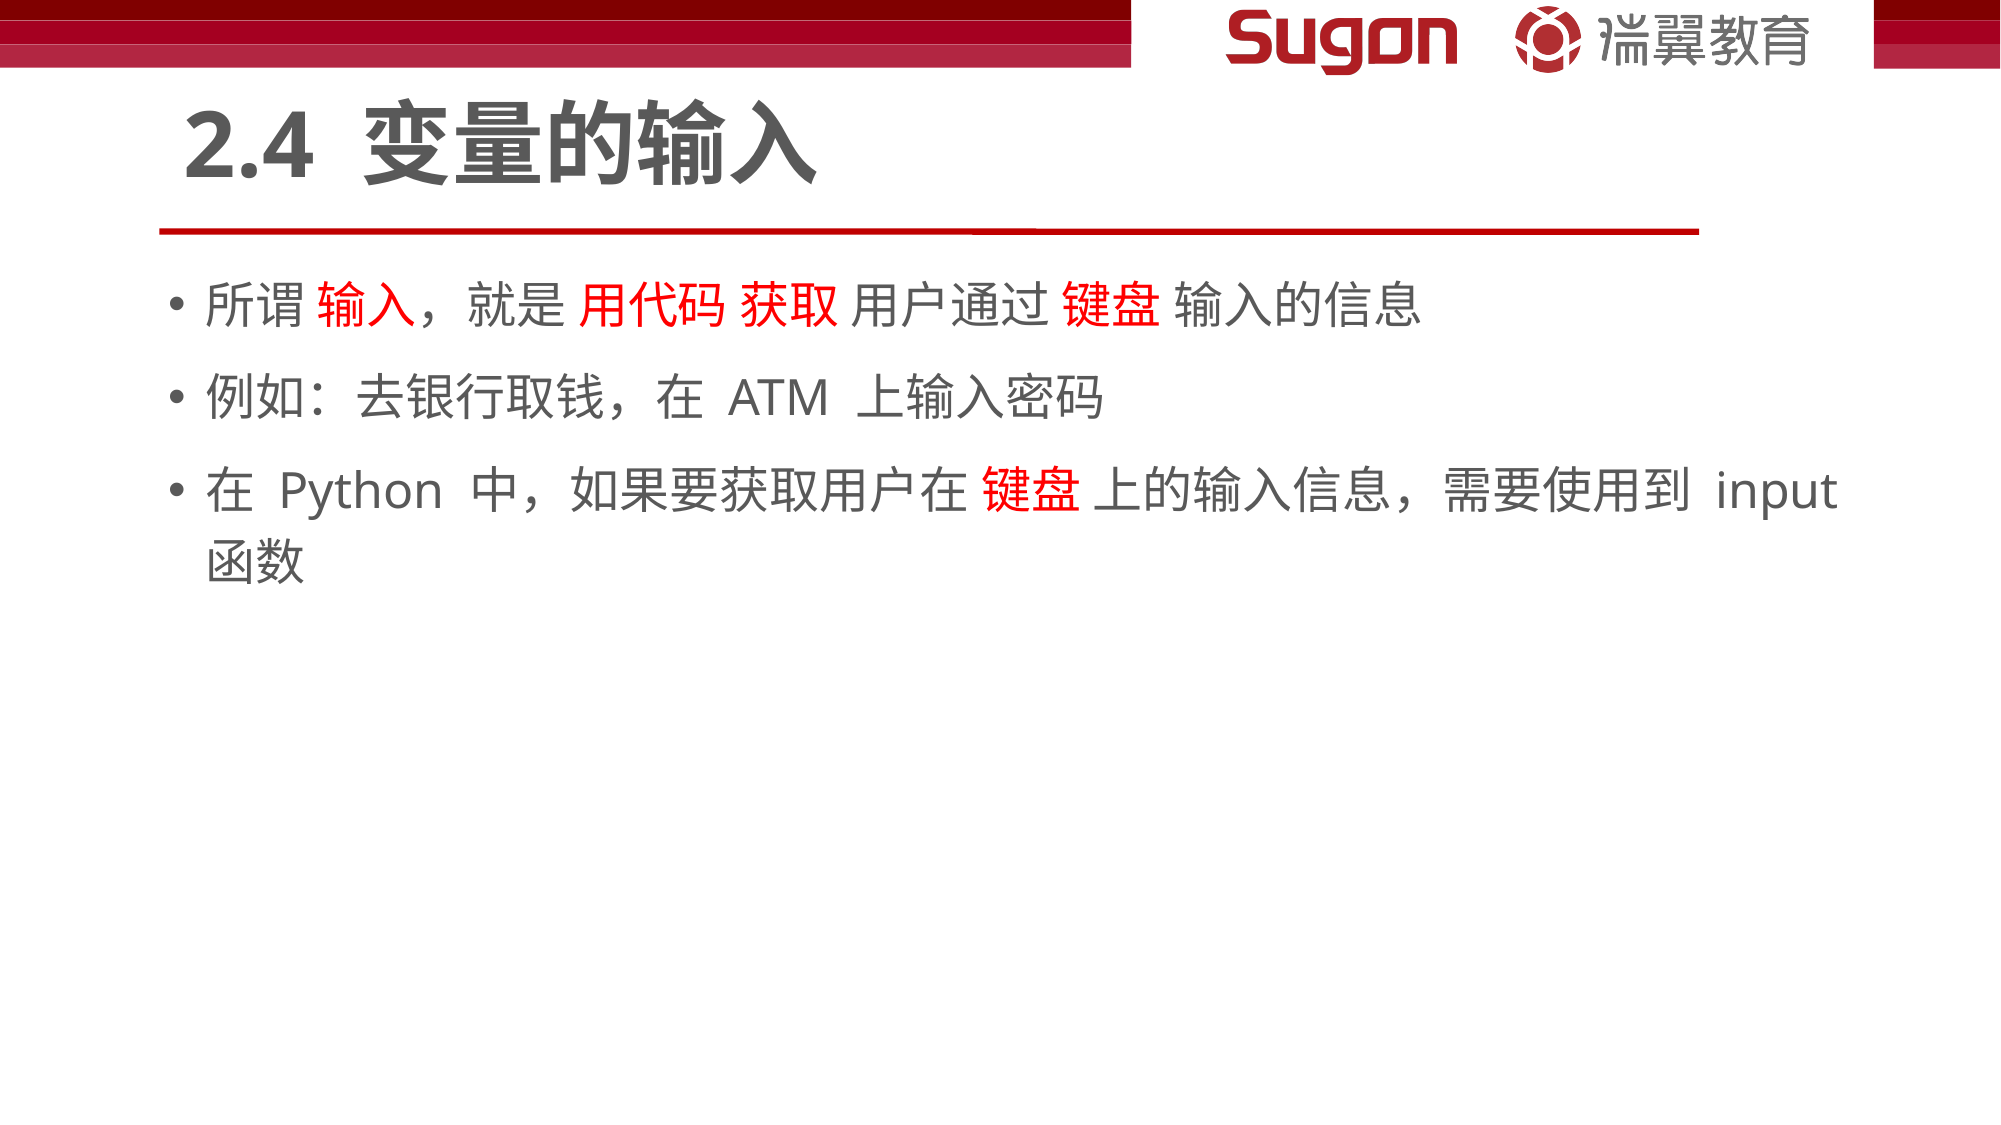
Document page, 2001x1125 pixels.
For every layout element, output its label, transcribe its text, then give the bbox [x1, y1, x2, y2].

list 所谓 输入，就是 用代码 获取 用户通过 键盘 输入的信息 例如：去银行取钱，在 ATM 上输入密码 在 Python 中，如果要获取用户在 键盘 上的输入信息，需要使用到 input 函数 [153, 253, 1879, 1028]
picture [1194, 0, 1484, 91]
title 2.4 变量的输入 [169, 91, 1895, 214]
picture [1515, 6, 1809, 73]
